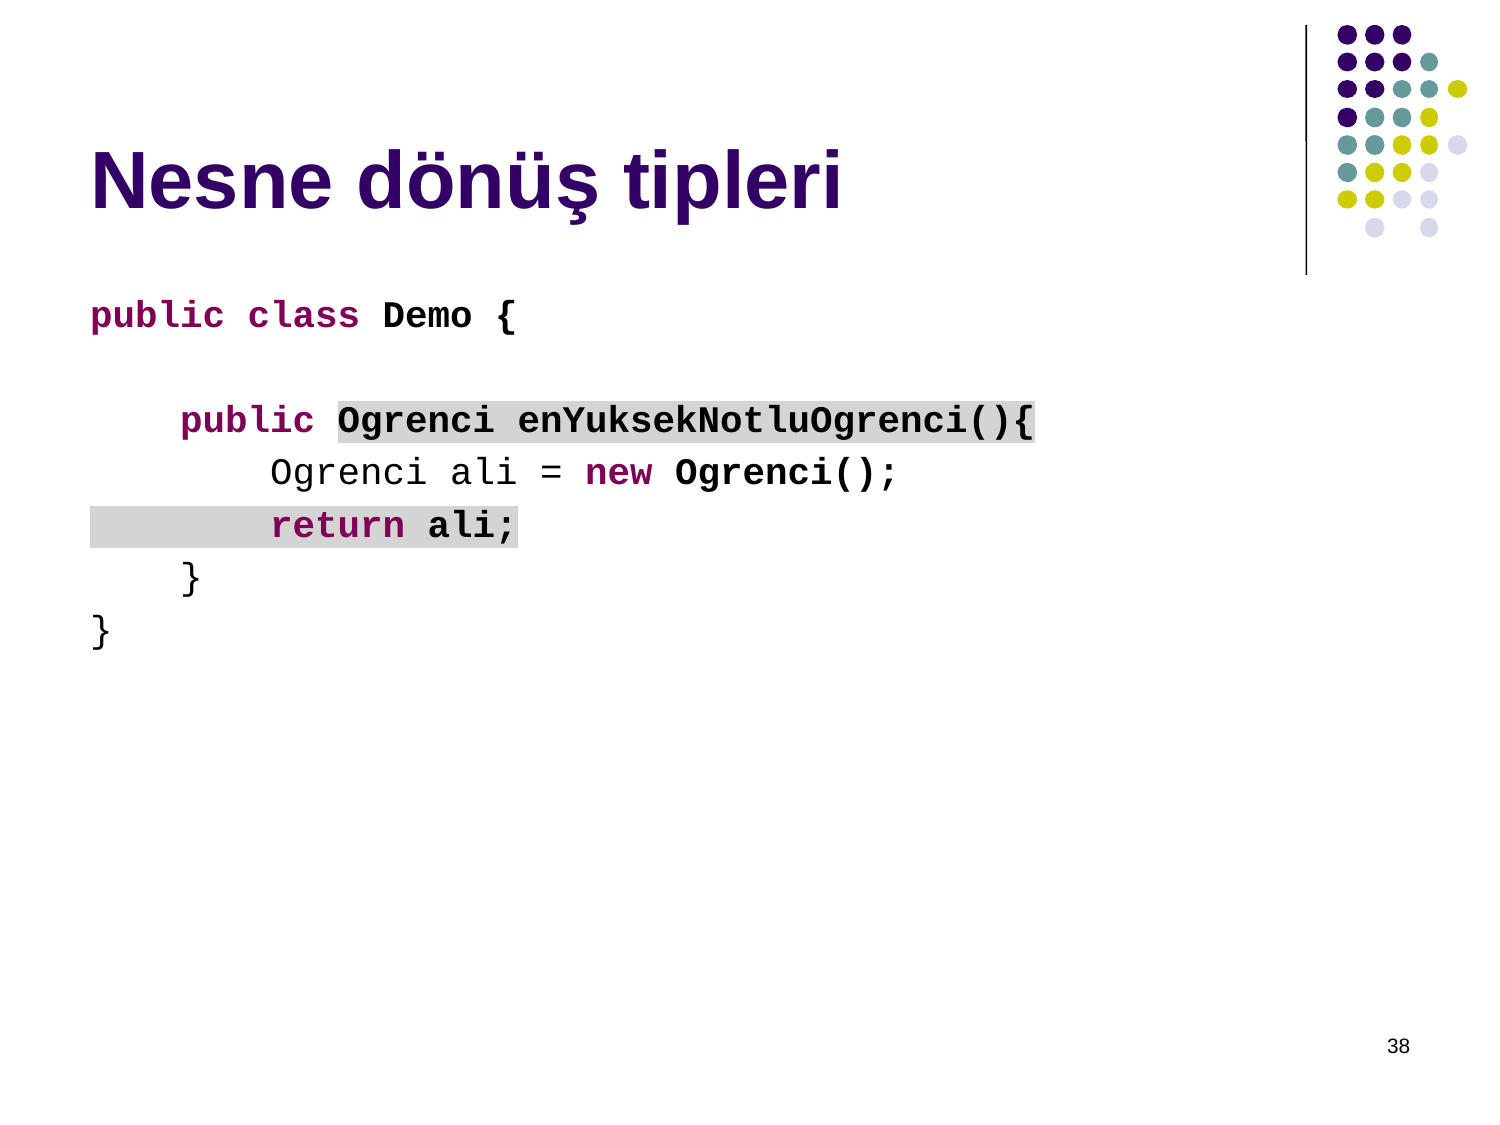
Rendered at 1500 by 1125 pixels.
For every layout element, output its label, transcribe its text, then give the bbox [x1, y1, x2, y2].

slide_number 38 [1074, 1024, 1426, 1101]
title Nesne dönüş tipleri [75, 20, 1313, 233]
list public class Demo { public Ogrenci enYuksekNotluOgrenci(){ Ogrenci ali = new Ogrenci(); return ali; } } [75, 282, 1425, 1006]
